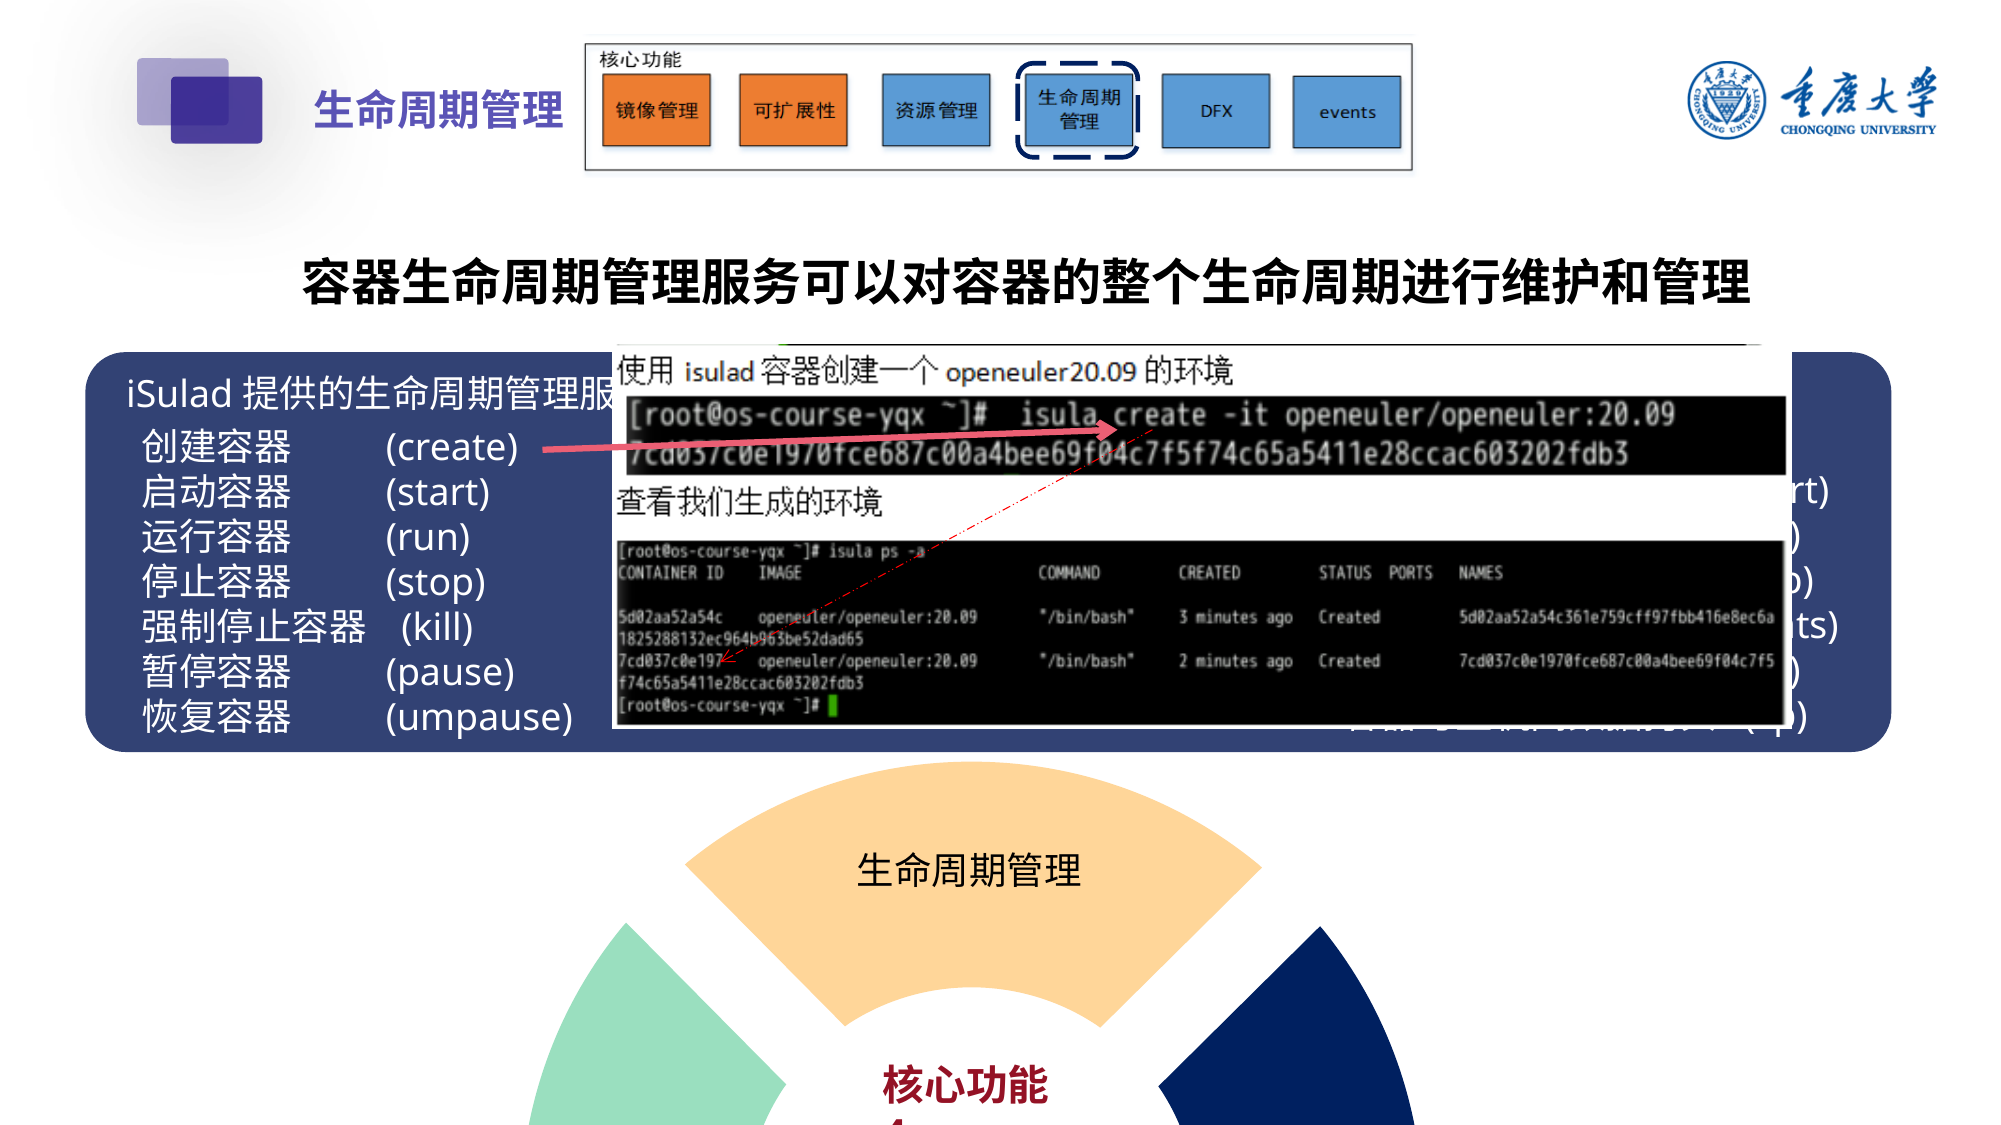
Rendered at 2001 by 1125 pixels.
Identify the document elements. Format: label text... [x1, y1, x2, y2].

picture [574, 34, 1426, 178]
text_box [1792, 351, 1893, 718]
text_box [420, 661, 1523, 1125]
text_box 创建容器 (create) 启动容器 (start) 运行容器 (run) 停止容器 (stop) 强制停止容器 (kill) 暂停容器 (pause) 恢复容器 (umpause) [127, 415, 542, 746]
text_box [84, 351, 542, 754]
text_box [136, 57, 230, 127]
text_box [1523, 743, 1879, 754]
text_box 生命周期管理 [298, 76, 574, 142]
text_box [542, 344, 1792, 729]
picture [1687, 61, 1937, 140]
text_box 容器生命周期管理服务可以对容器的整个生命周期进行维护和管理 [164, 236, 1889, 318]
text_box iSulad提供的生命周期管理服务如下: [111, 363, 542, 416]
text_box 查询所有容器信息 (ps) 重启容器 (restart) 等待容器退出 (wait) 查看容器中进程信息 (top) 查看容器使用的资源 (stats) 获取容器日志 (logs) 容器与主机间数据拷贝 (cp) [1523, 413, 1892, 743]
